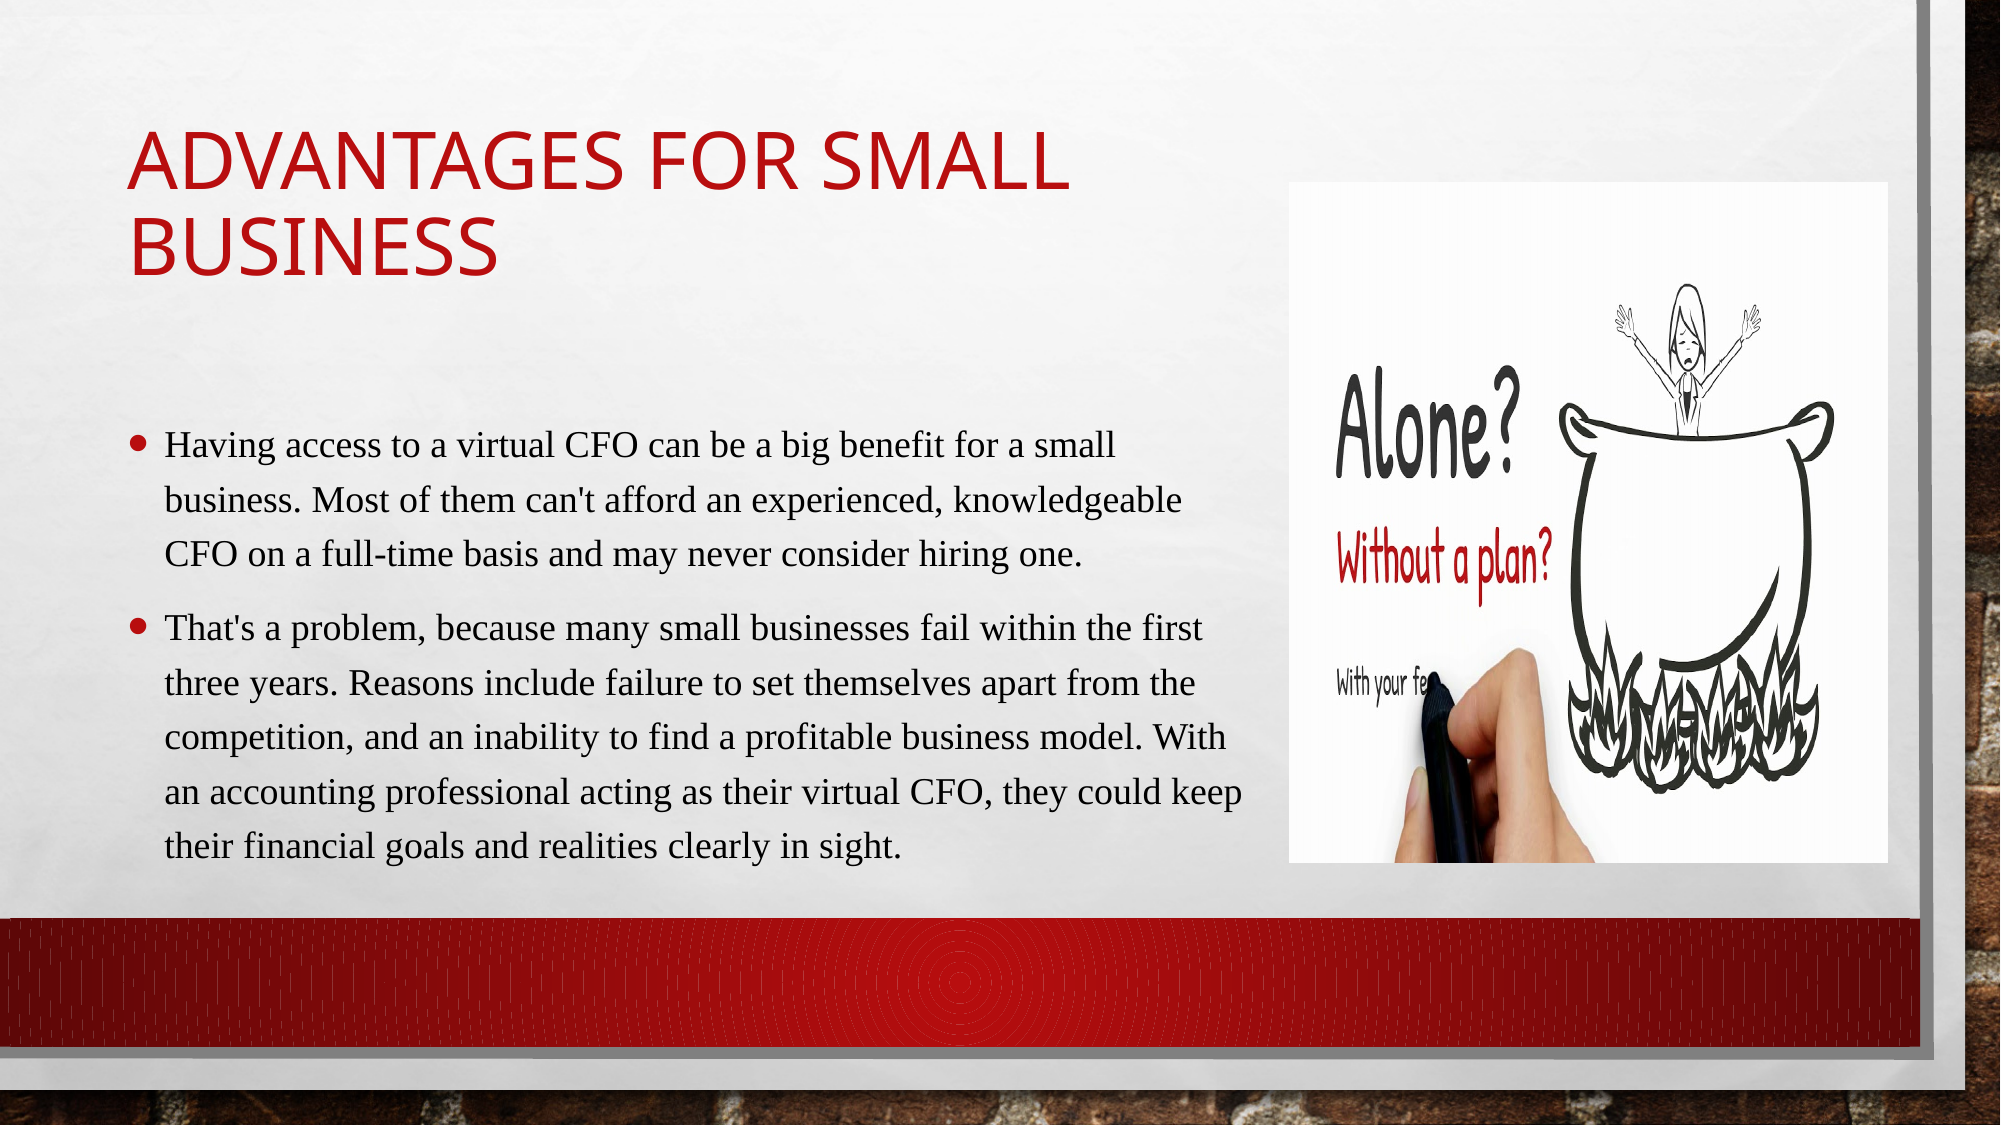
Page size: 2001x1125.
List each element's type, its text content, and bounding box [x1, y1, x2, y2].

list Having access to a virtual CFO can be a big benefit for a small business. Most of them can't afford an experienced, knowledgeable CFO on a full-time basis and may never consider hiring one. That's a problem, because many small businesses fail within the first three years. Reasons include failure to set themselves apart from the competition, and an inability to find a profitable business model. With an accounting professional acting as their virtual CFO, they could keep their financial goals and realities clearly in sight. [112, 338, 1274, 882]
picture [1288, 182, 1888, 864]
title Advantages for small business [112, 112, 1244, 302]
picture [0, 0, 2000, 1125]
